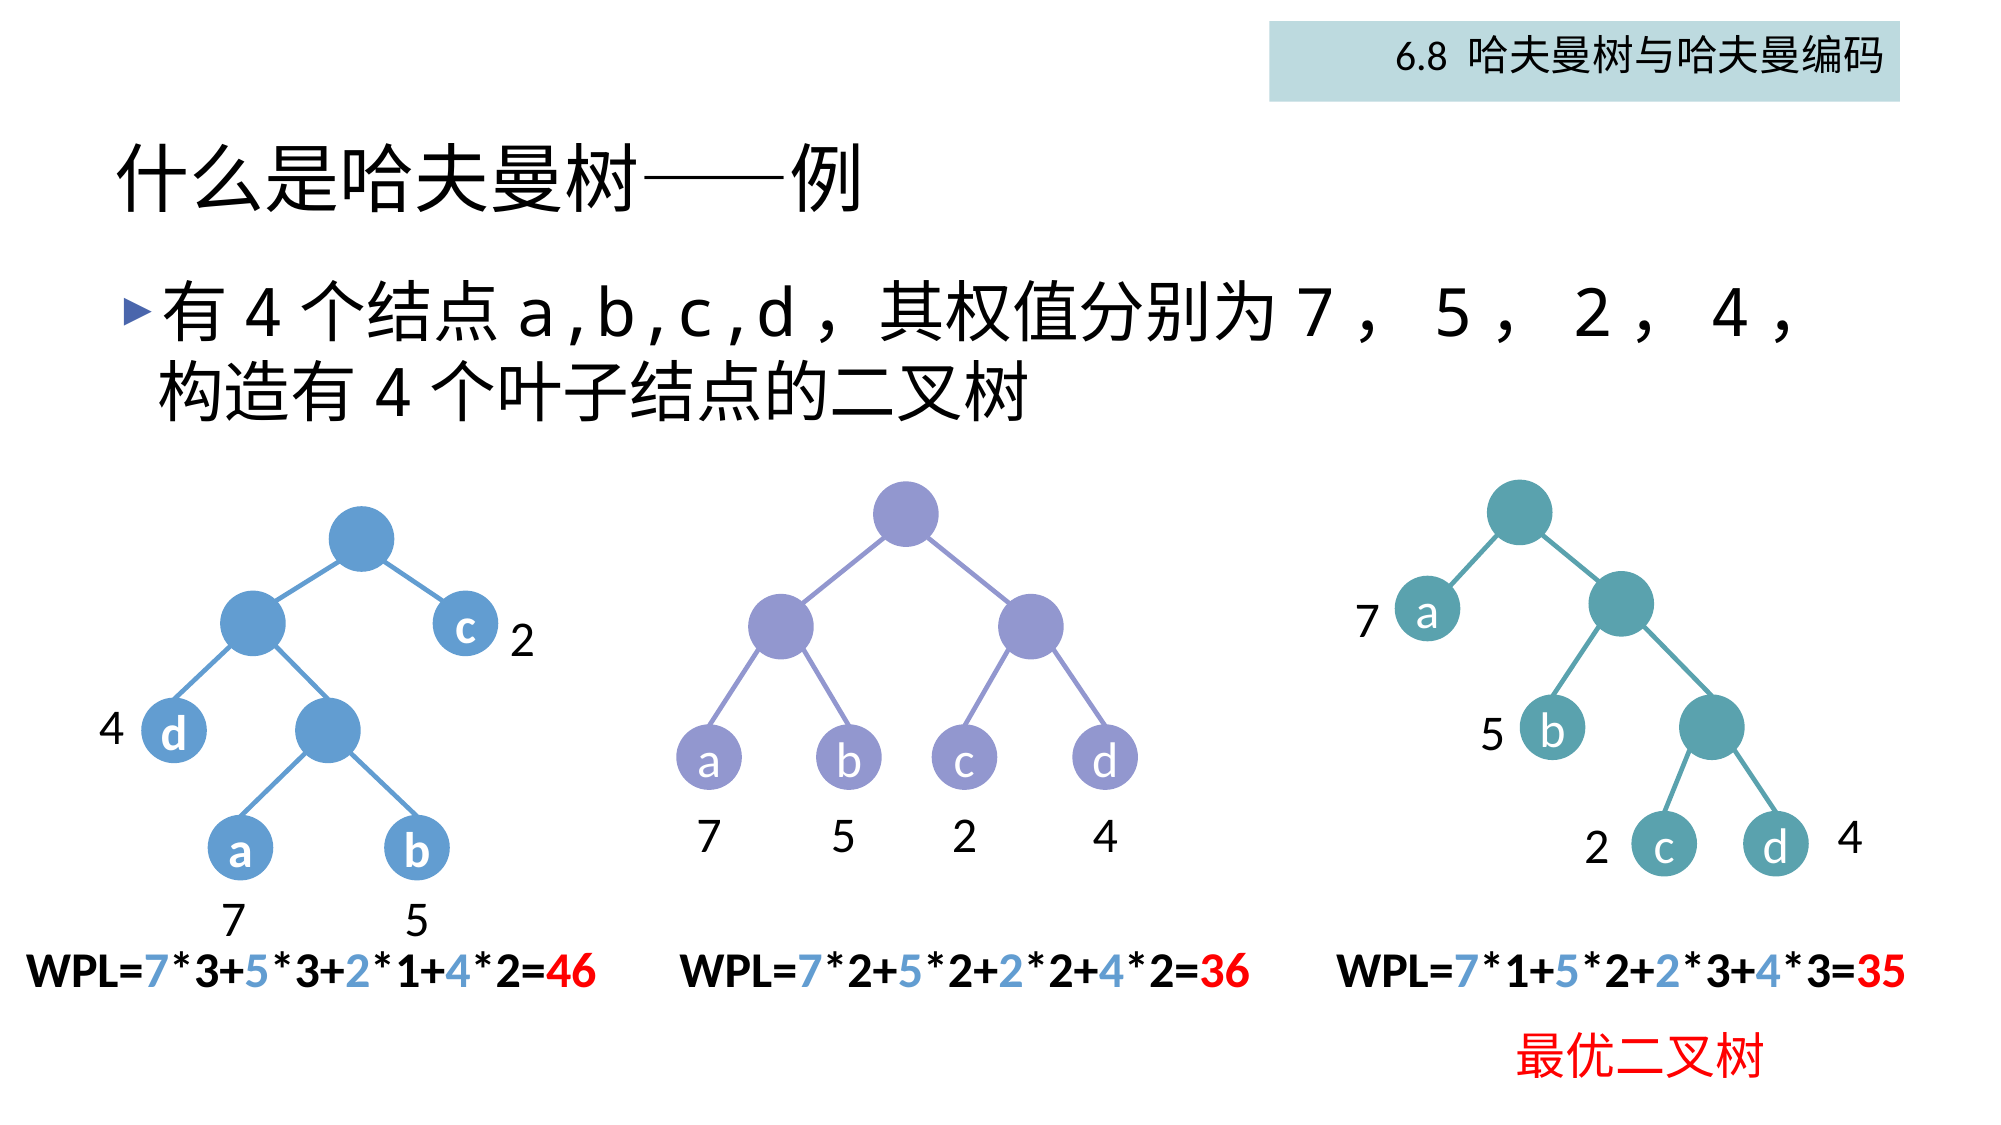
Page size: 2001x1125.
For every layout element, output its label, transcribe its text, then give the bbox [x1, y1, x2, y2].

text_box WPL=7*2+5*2+2*2+4*2=36 [639, 930, 1290, 1005]
list 有4个结点a,b,c,d，其权值分别为7，5，2，4，构造有4个叶子结点的二叉树 [99, 262, 1900, 462]
text_box WPL=7*1+5*2+2*3+4*3=35 [1302, 930, 1941, 1005]
text_box WPL=7*3+5*3+2*1+4*2=46 [0, 930, 630, 1005]
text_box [1335, 480, 1882, 882]
title 什么是哈夫曼树——例 [99, 120, 1900, 233]
list 6.8 哈夫曼树与哈夫曼编码 [1269, 21, 1900, 102]
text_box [677, 482, 1137, 871]
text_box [80, 507, 554, 955]
text_box 最优二叉树 [1500, 1017, 1781, 1092]
